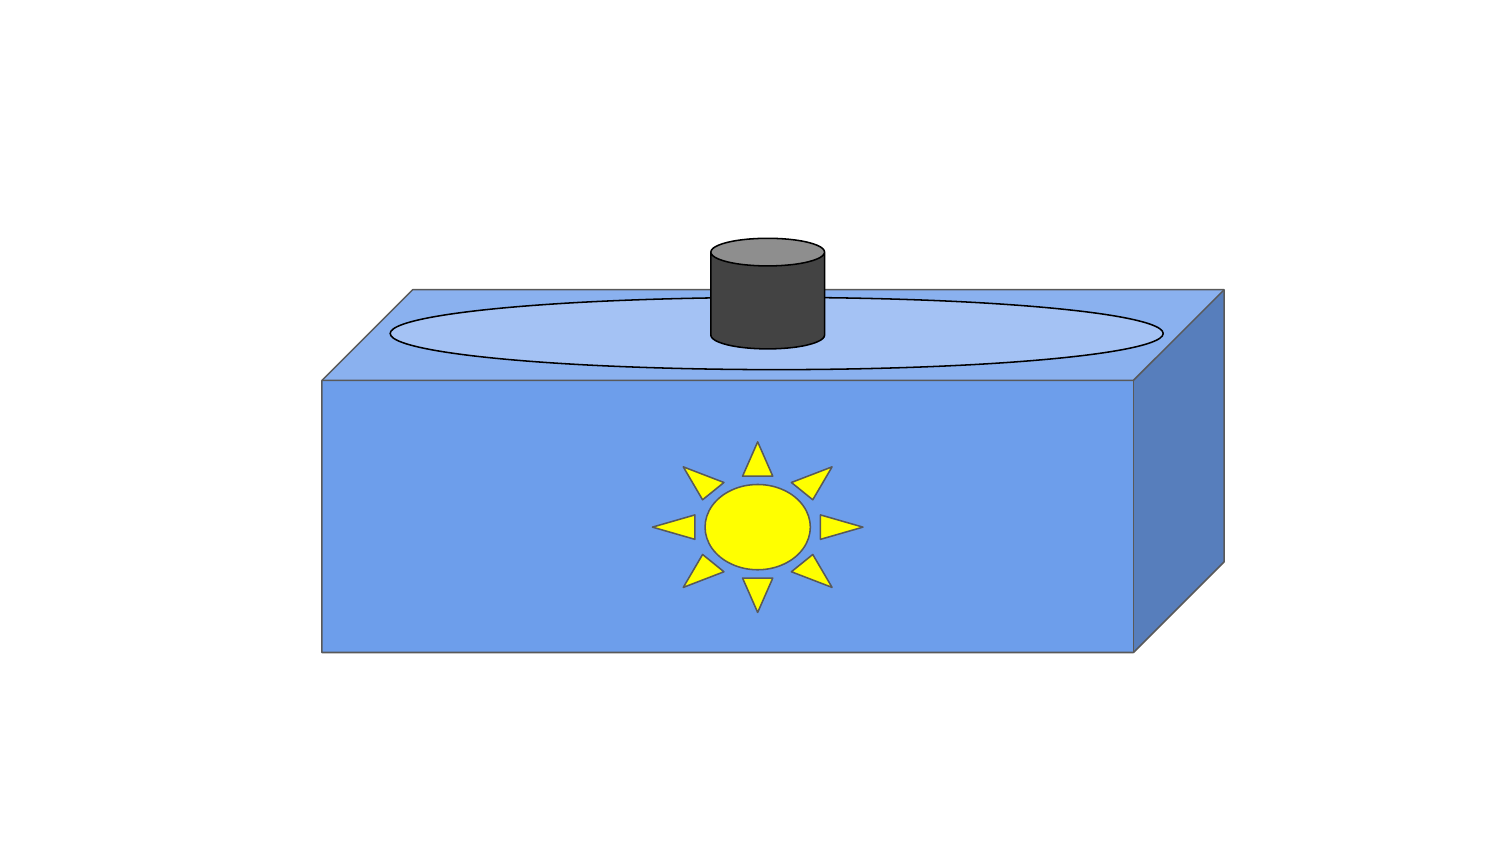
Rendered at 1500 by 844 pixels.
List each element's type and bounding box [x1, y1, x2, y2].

text_box [321, 289, 1225, 653]
text_box [710, 238, 825, 288]
